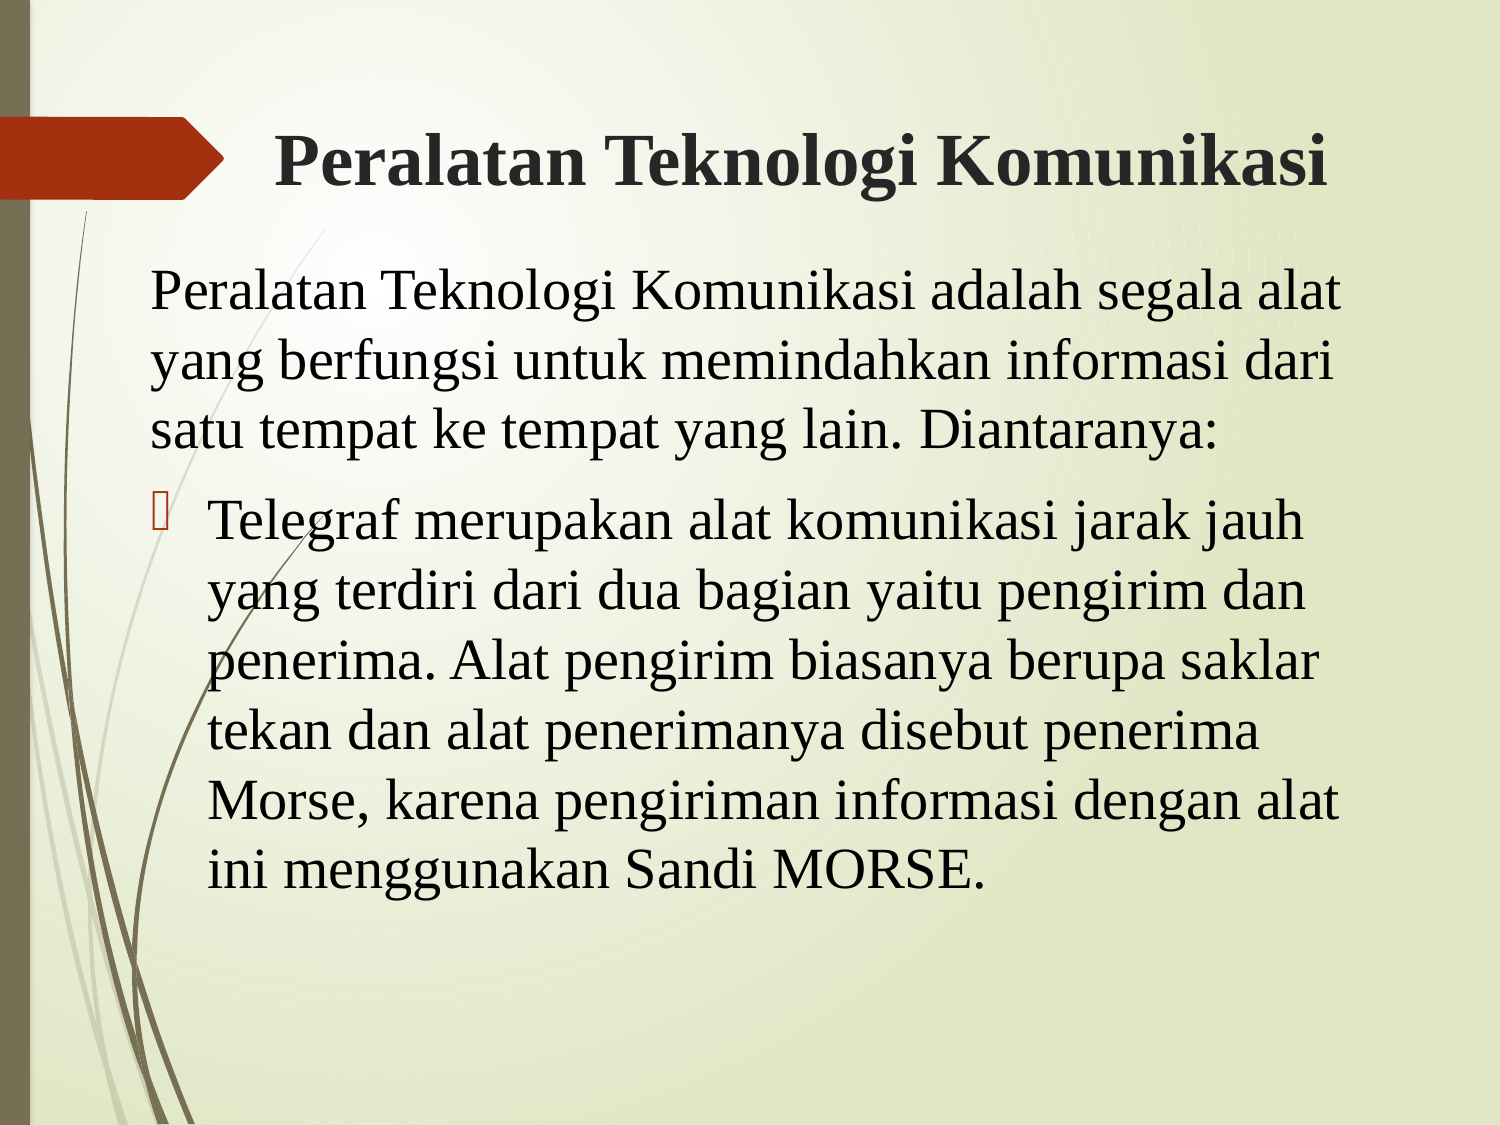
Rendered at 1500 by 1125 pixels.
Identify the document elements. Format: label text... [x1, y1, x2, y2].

title Peralatan Teknologi Komunikasi [259, 102, 1376, 220]
list Peralatan Teknologi Komunikasi adalah segala alat yang berfungsi untuk memindahkan informasi dari satu tempat ke tempat yang lain. Diantaranya: Telegraf merupakan alat komunikasi jarak jauh yang terdiri dari dua bagian yaitu pengirim dan penerima. Alat pengirim biasanya berupa saklar tekan dan alat penerimanya disebut penerima Morse, karena pengiriman informasi dengan alat ini menggunakan Sandi MORSE. [135, 243, 1400, 1059]
